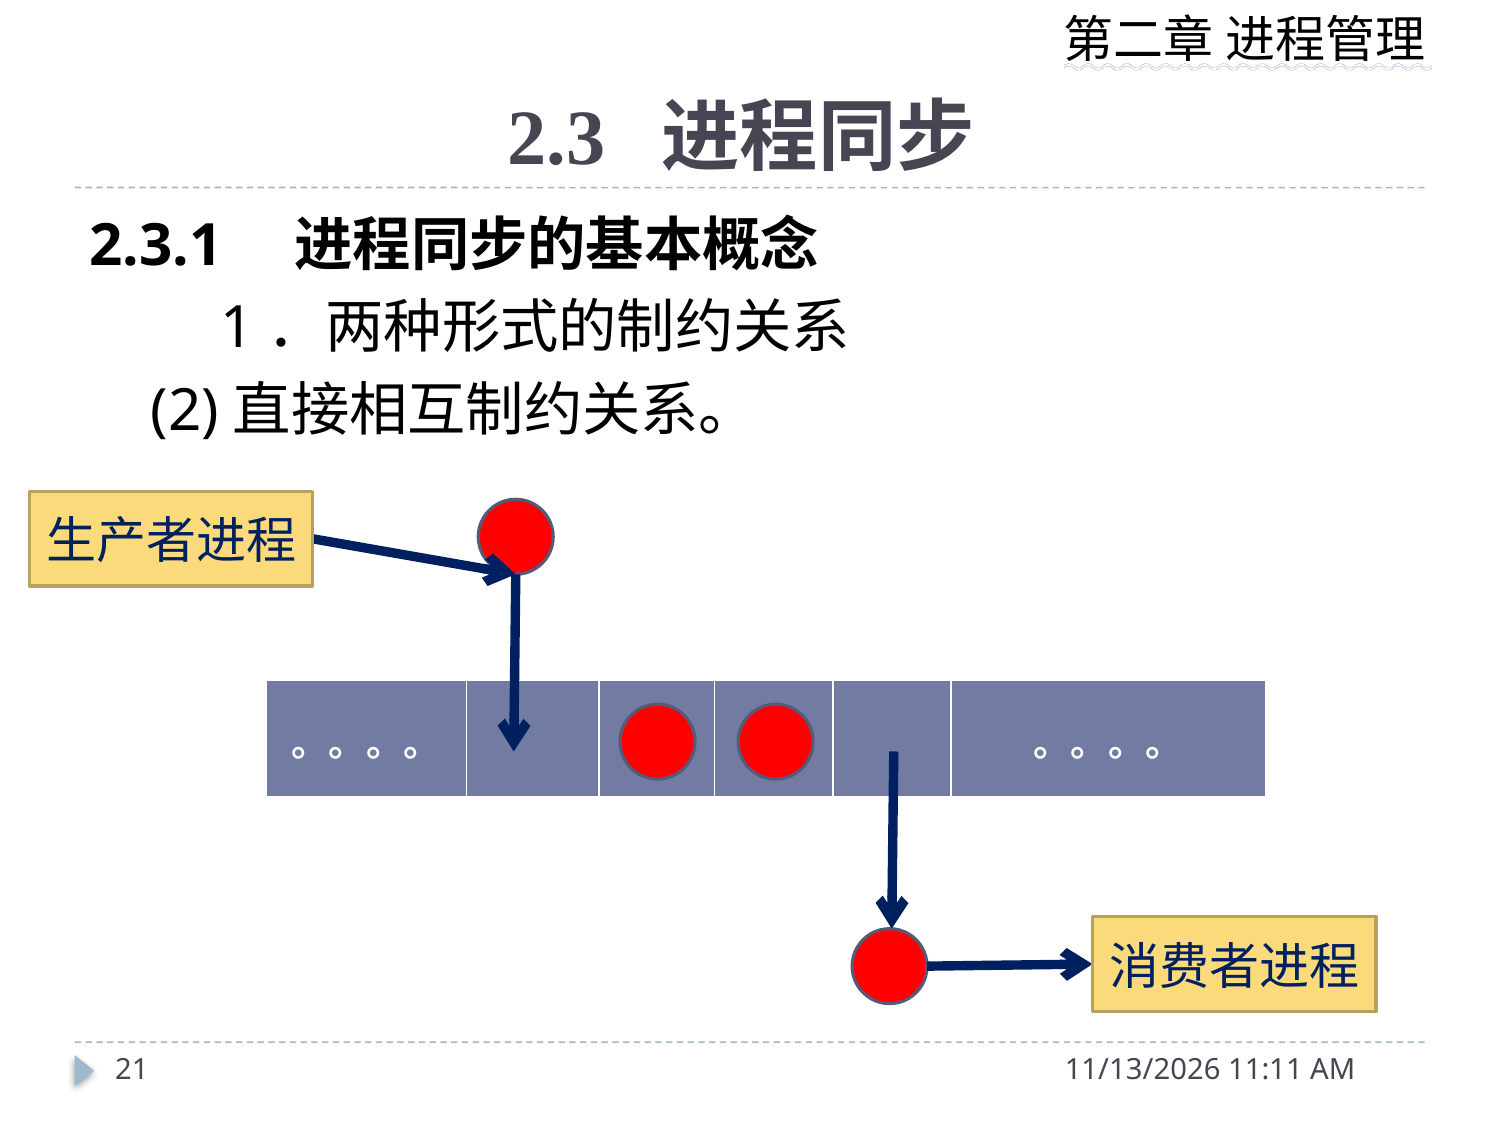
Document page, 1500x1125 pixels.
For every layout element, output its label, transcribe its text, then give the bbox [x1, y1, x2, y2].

text_box [476, 497, 555, 576]
text_box 消费者进程 [1091, 915, 1378, 1013]
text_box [513, 573, 517, 752]
title 2.3 进程同步 [75, 78, 1425, 188]
table_header [467, 681, 598, 796]
text_box [850, 927, 929, 1006]
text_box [926, 963, 1093, 967]
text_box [312, 536, 479, 540]
table_header [834, 681, 950, 796]
list 2.3.1 进程同步的基本概念 1．两种形式的制约关系 (2)直接相互制约关系。 [75, 200, 1425, 1010]
slide_number 21 [100, 1042, 426, 1103]
table_header 。。。。 [952, 681, 1265, 796]
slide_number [1050, 1042, 1426, 1103]
table_header 。。。。 [267, 681, 466, 796]
table_header [715, 681, 832, 796]
text_box 生产者进程 [28, 490, 314, 588]
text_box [891, 751, 895, 929]
table_header [600, 681, 714, 796]
text_box [618, 702, 697, 781]
text_box [736, 702, 815, 781]
